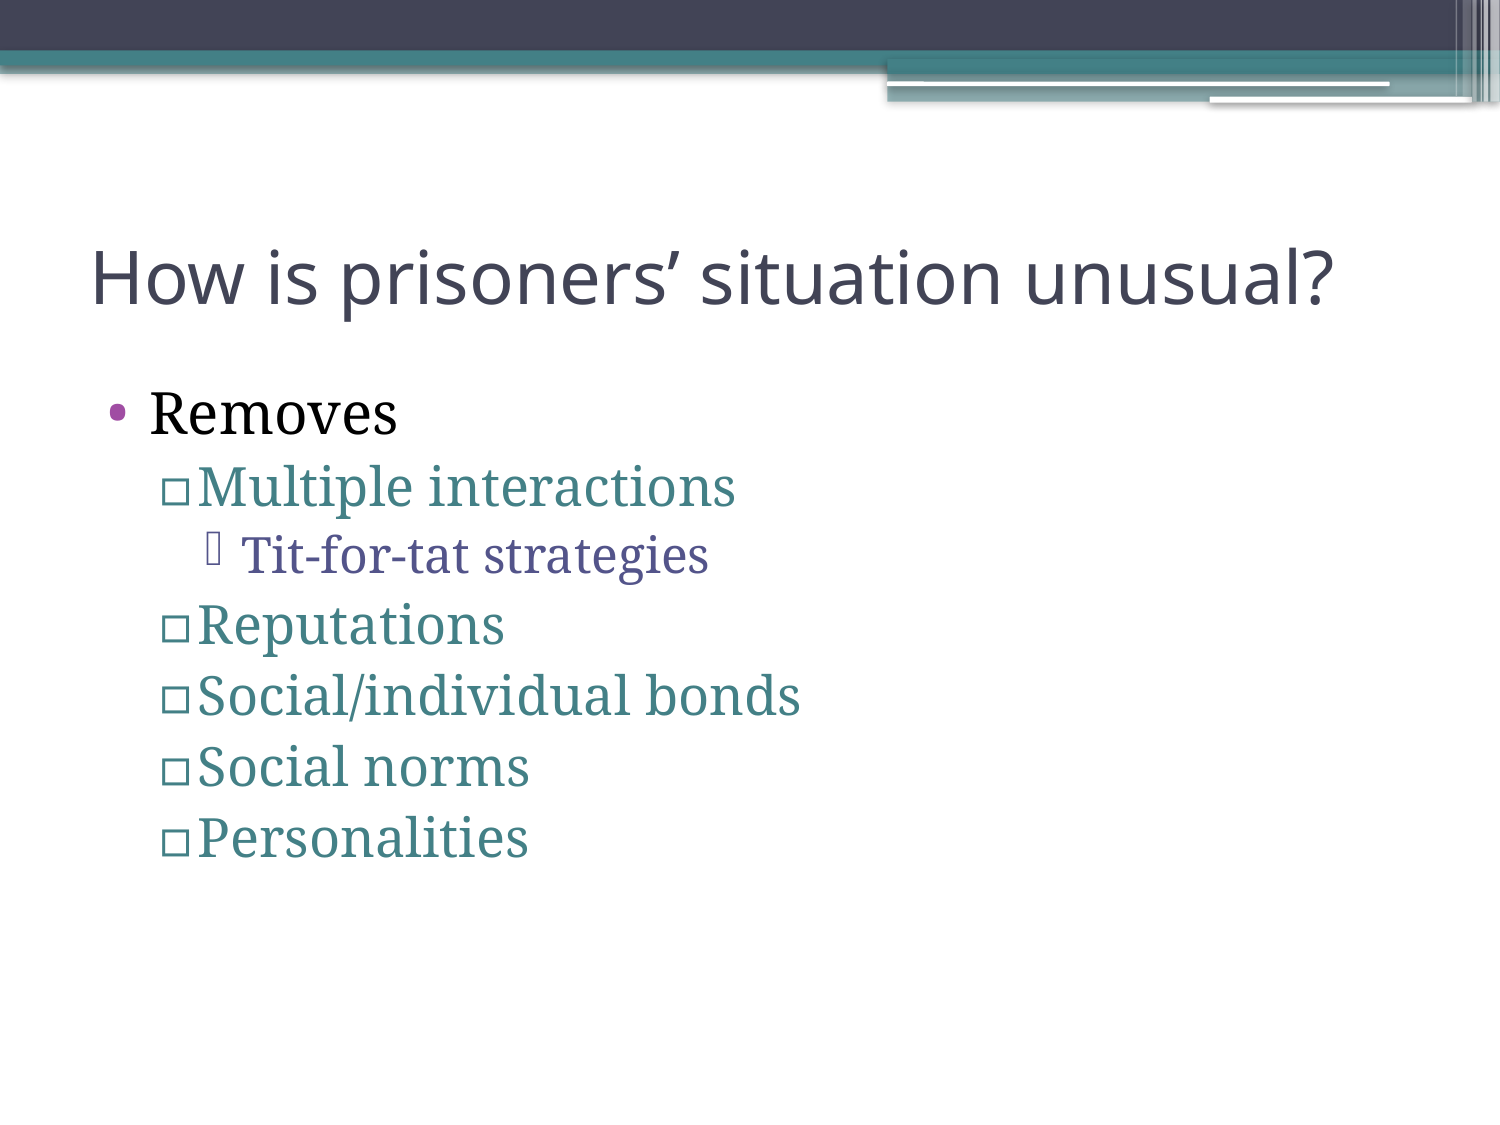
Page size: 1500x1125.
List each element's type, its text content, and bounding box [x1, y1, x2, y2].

list Removes Multiple interactions Tit-for-tat strategies Reputations Social/individual bonds Social norms Personalities [75, 368, 1425, 1079]
title How is prisoners’ situation unusual? [75, 187, 1425, 363]
